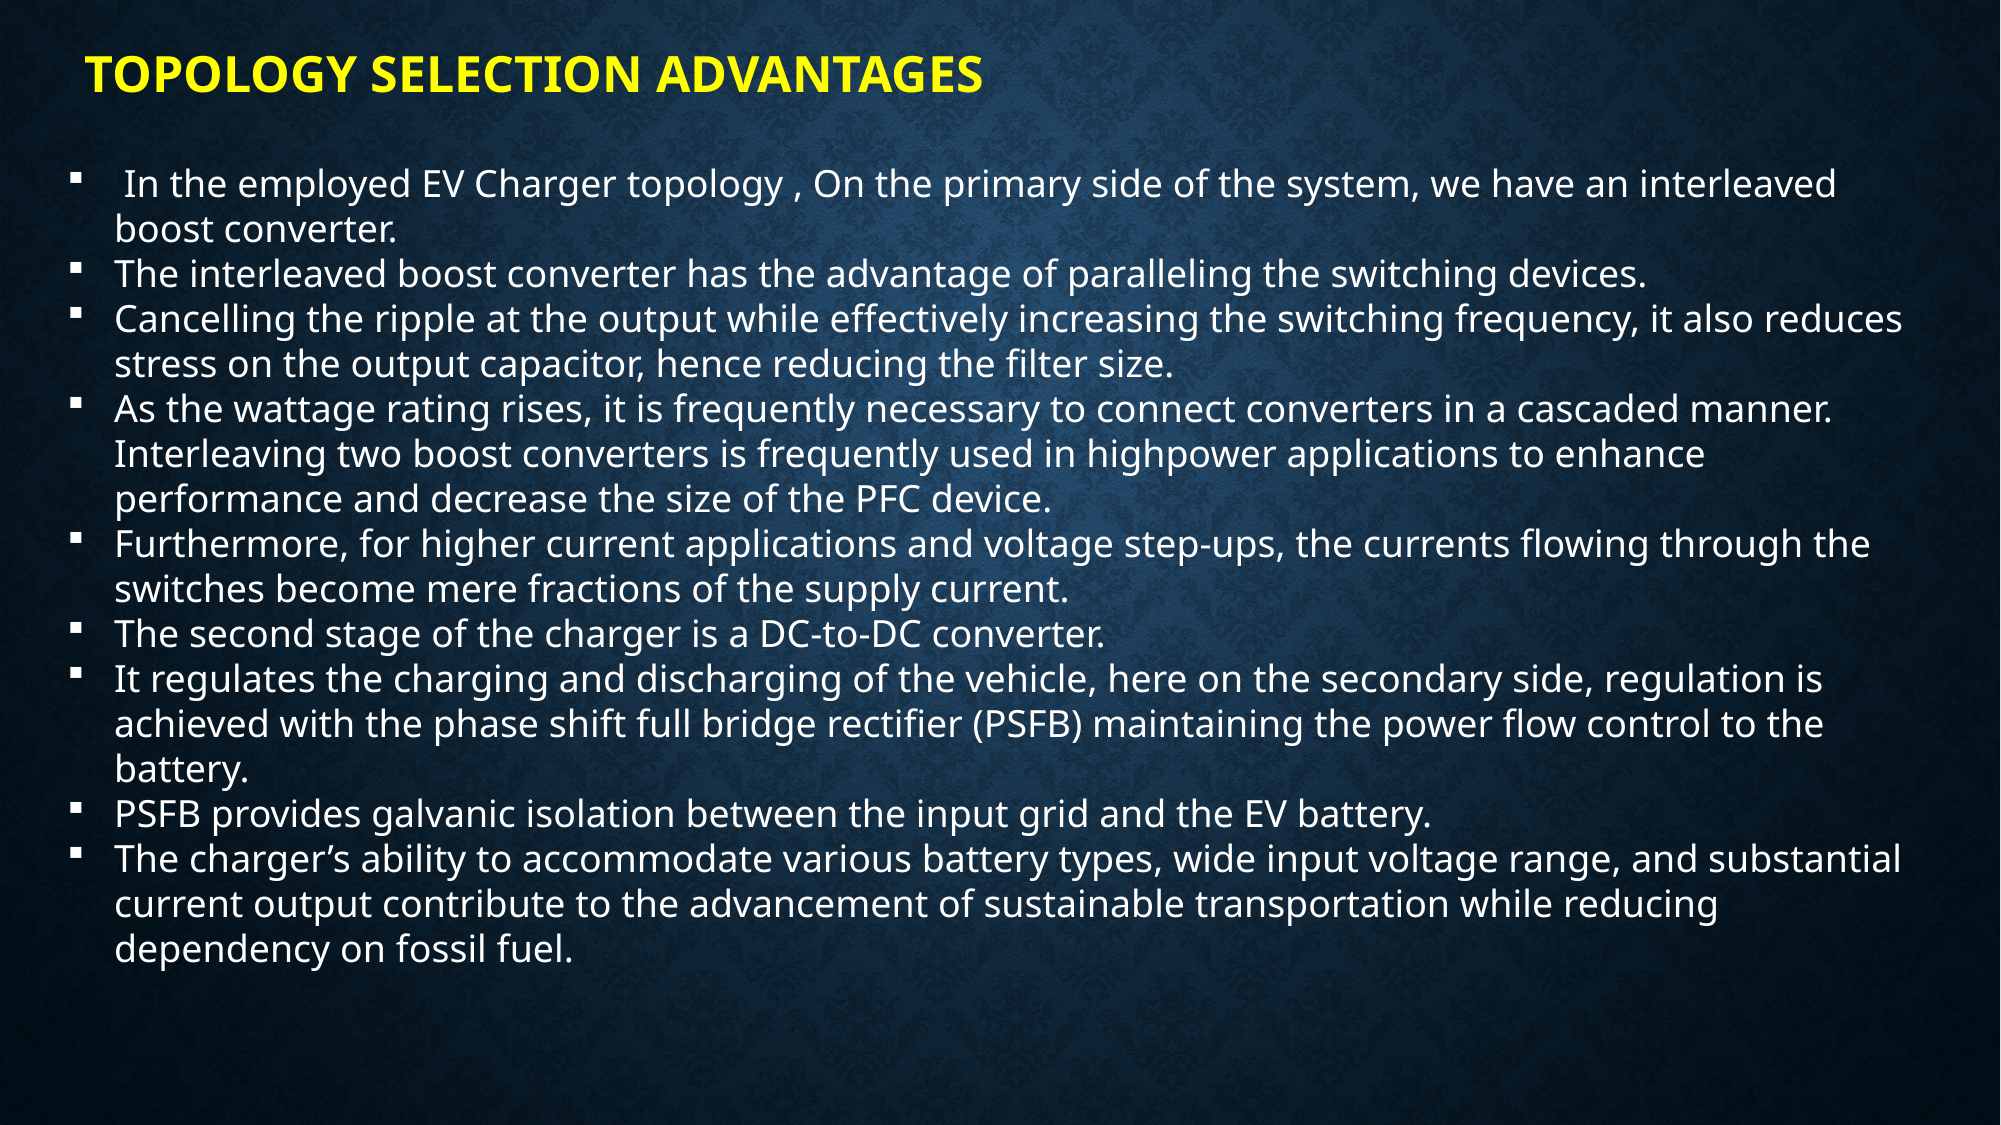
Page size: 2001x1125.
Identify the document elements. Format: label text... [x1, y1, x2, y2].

text_box TOPOLOGY SELECTION ADVANTAGES [69, 35, 1276, 111]
text_box In the employed EV Charger topology , On the primary side of the system, we have an interleaved boost converter. The interleaved boost converter has the advantage of paralleling the switching devices. Cancelling the ripple at the output while effectively increasing the switching frequency, it also reduces stress on the output capacitor, hence reducing the filter size. As the wattage rating rises, it is frequently necessary to connect converters in a cascaded manner. Interleaving two boost converters is frequently used in highpower applications to enhance performance and decrease the size of the PFC device. Furthermore, for higher current applications and voltage step-ups, the currents flowing through the switches become mere fractions of the supply current. The second stage of the charger is a DC-to-DC converter. It regulates the charging and discharging of the vehicle, here on the secondary side, regulation is achieved with the phase shift full bridge rectifier (PSFB) maintaining the power flow control to the battery. PSFB provides galvanic isolation between the input grid and the EV battery. The charger’s ability to accommodate various battery types, wide input voltage range, and substantial current output contribute to the advancement of sustainable transportation while reducing dependency on fossil fuel. [52, 153, 1953, 1023]
